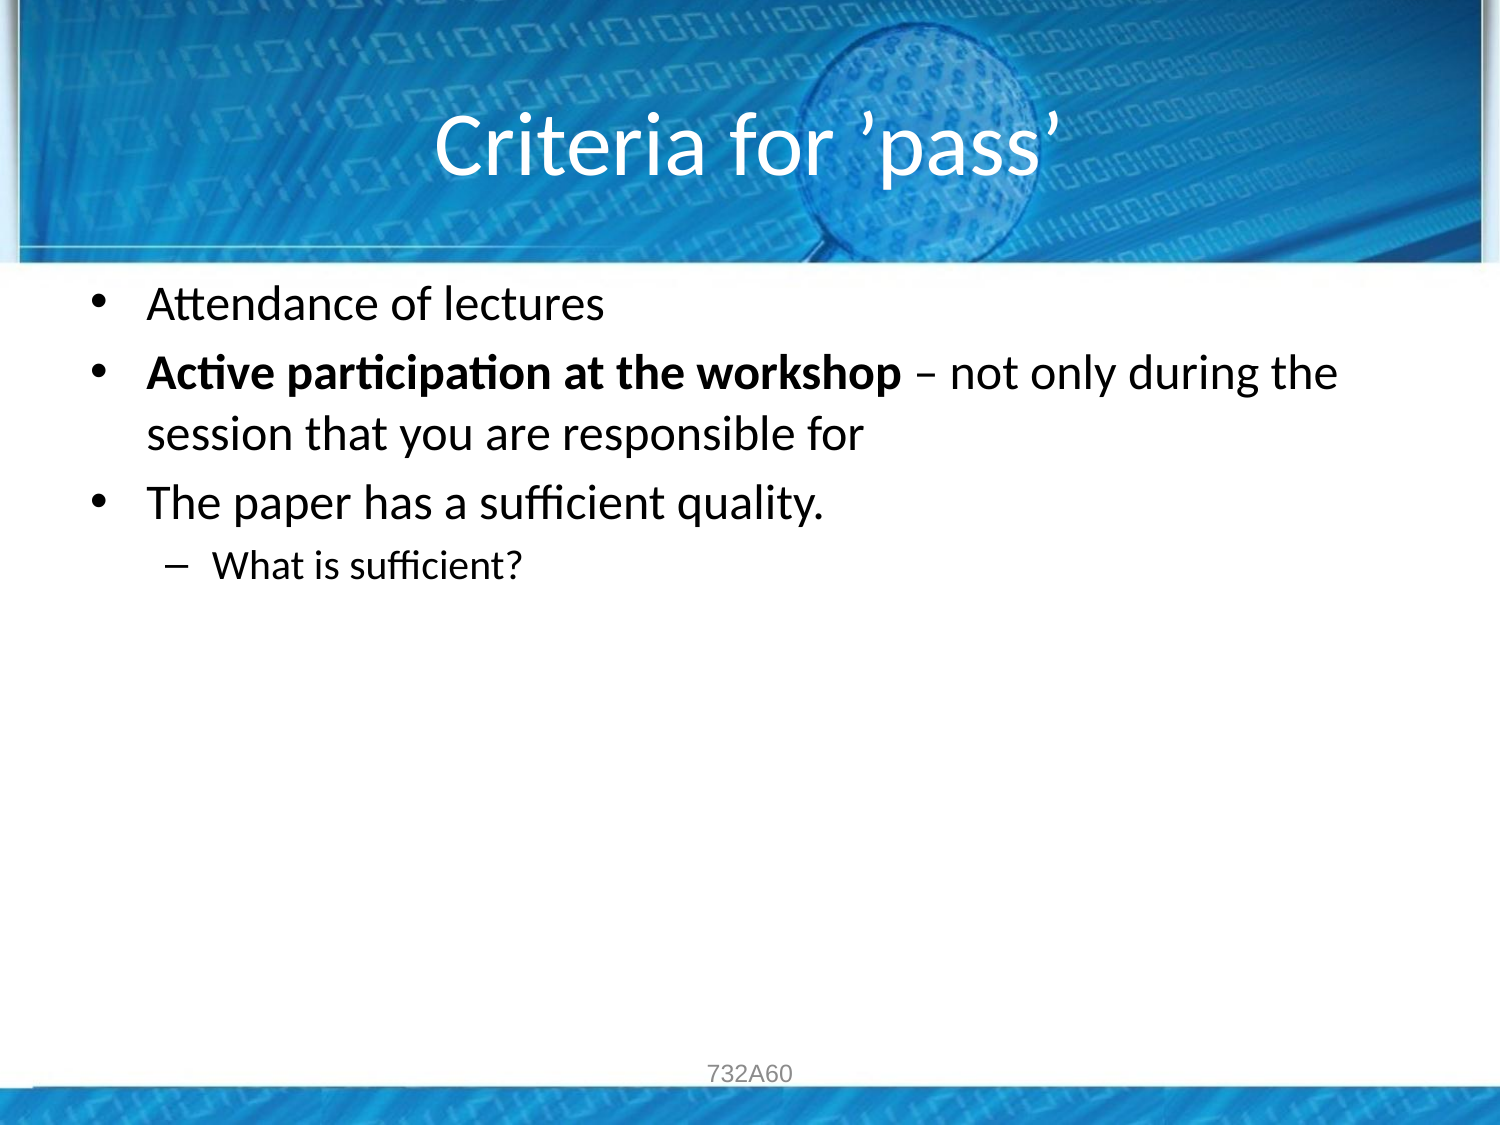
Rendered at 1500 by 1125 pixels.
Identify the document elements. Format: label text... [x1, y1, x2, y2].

picture [0, 0, 1500, 1125]
footer 732A60 [512, 1042, 988, 1103]
title Criteria for ’pass’ [75, 45, 1425, 233]
list Attendance of lectures Active participation at the workshop – not only during the session that you are responsible for The paper has a sufficient quality. What is sufficient? [75, 262, 1425, 1005]
